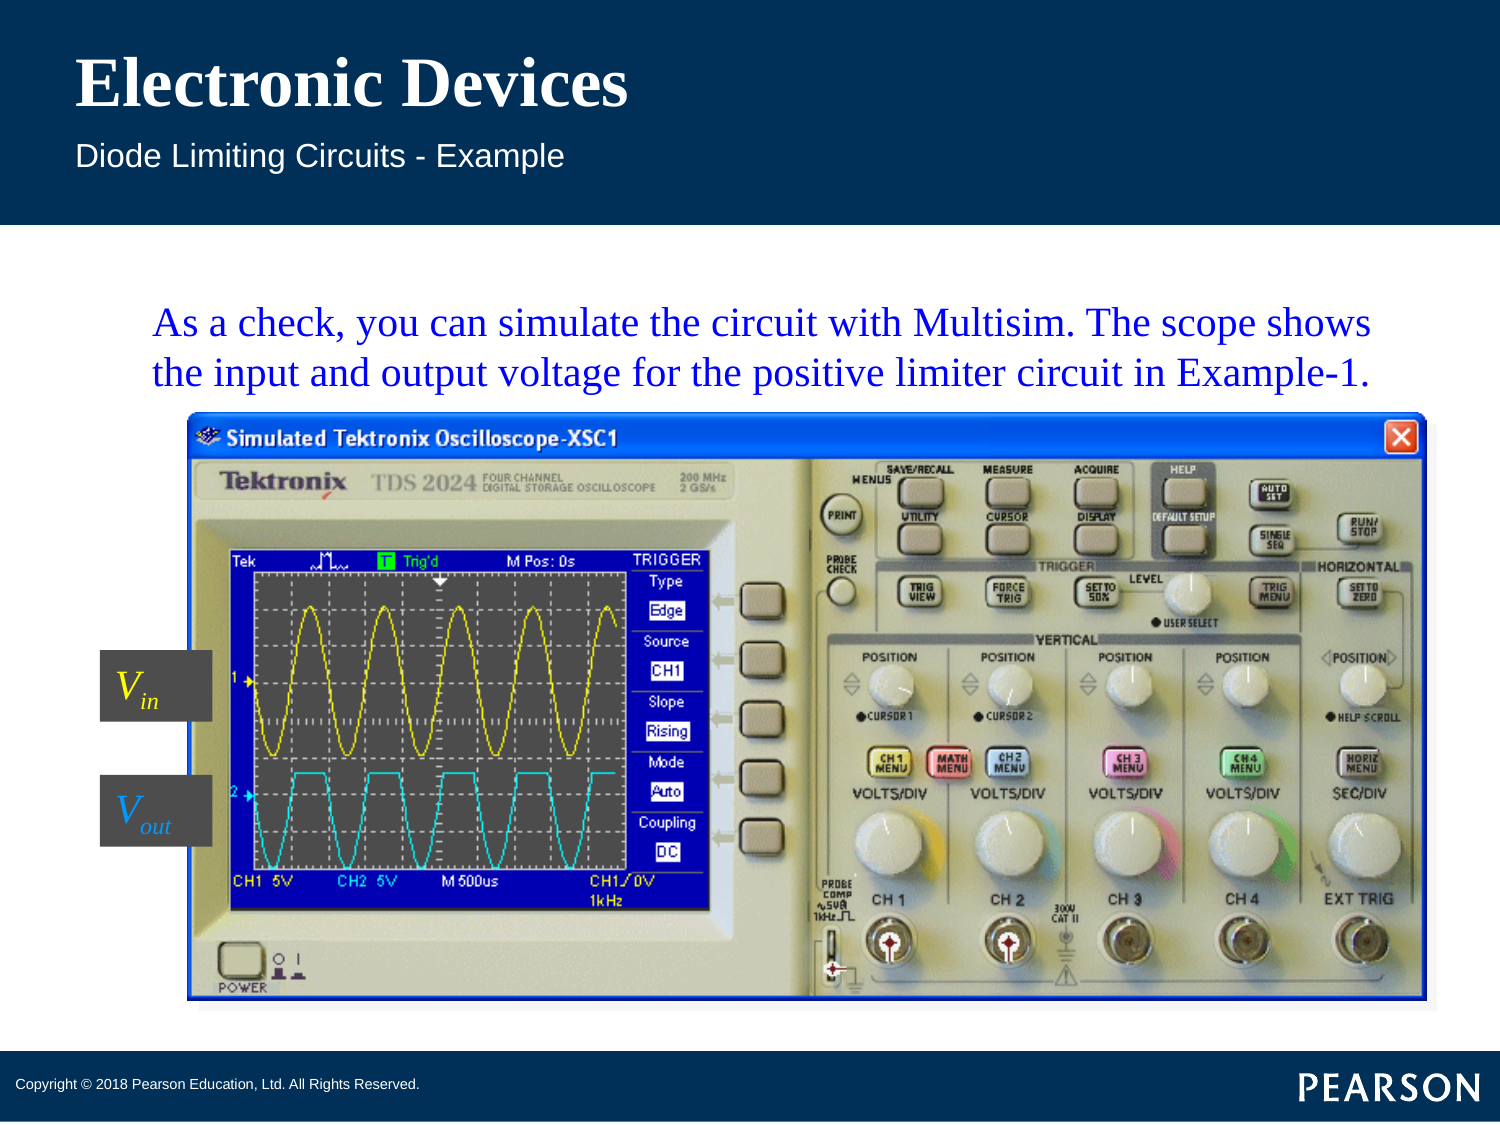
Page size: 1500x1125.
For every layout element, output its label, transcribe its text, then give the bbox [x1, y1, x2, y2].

title Electronic Devices [75, 35, 1425, 133]
picture [187, 412, 1427, 1001]
list Diode Limiting Circuits - Example [75, 133, 1425, 200]
text_box Vin [99, 650, 182, 722]
text_box As a check, you can simulate the circuit with Multisim. The scope shows the input and output voltage for the positive limiter circuit in Example-1. [137, 287, 1400, 403]
text_box Vout [99, 774, 182, 847]
